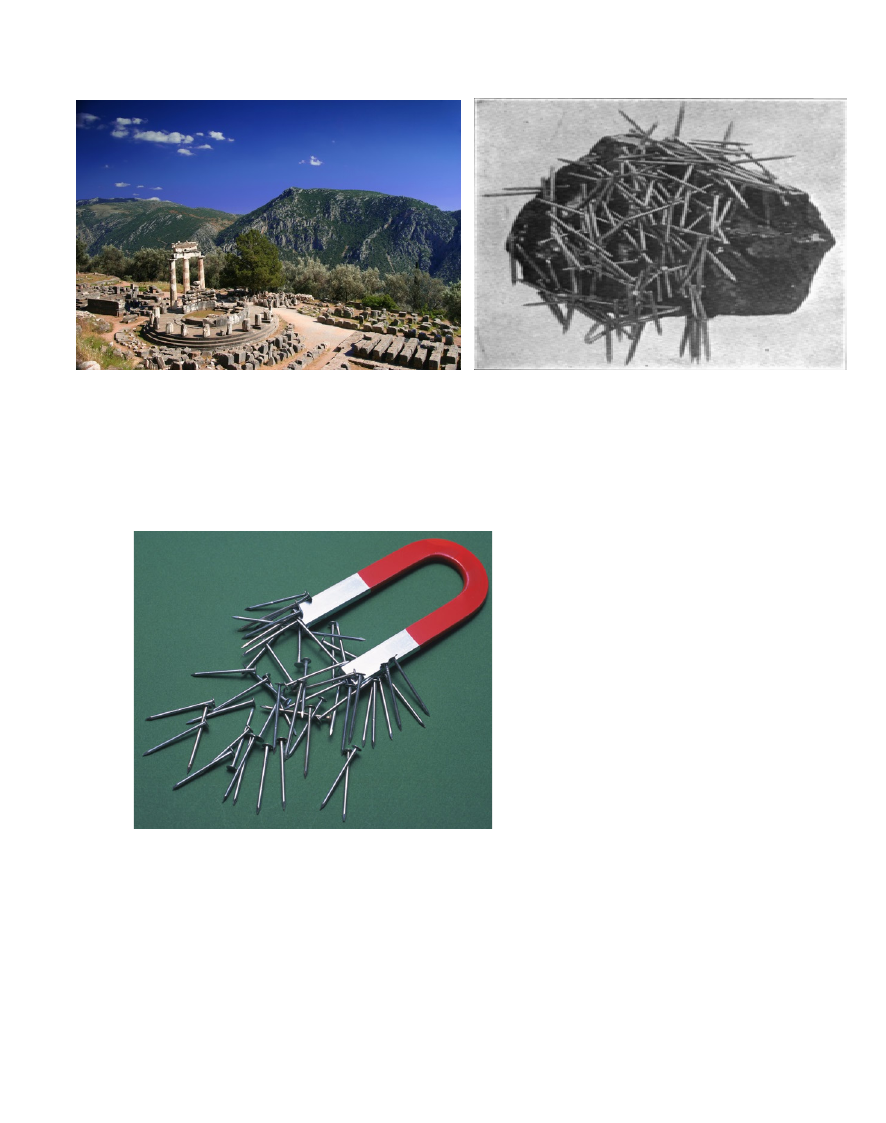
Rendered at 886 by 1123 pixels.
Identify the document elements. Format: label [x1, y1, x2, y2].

picture [76, 100, 461, 370]
picture [474, 98, 847, 370]
picture [133, 531, 493, 829]
